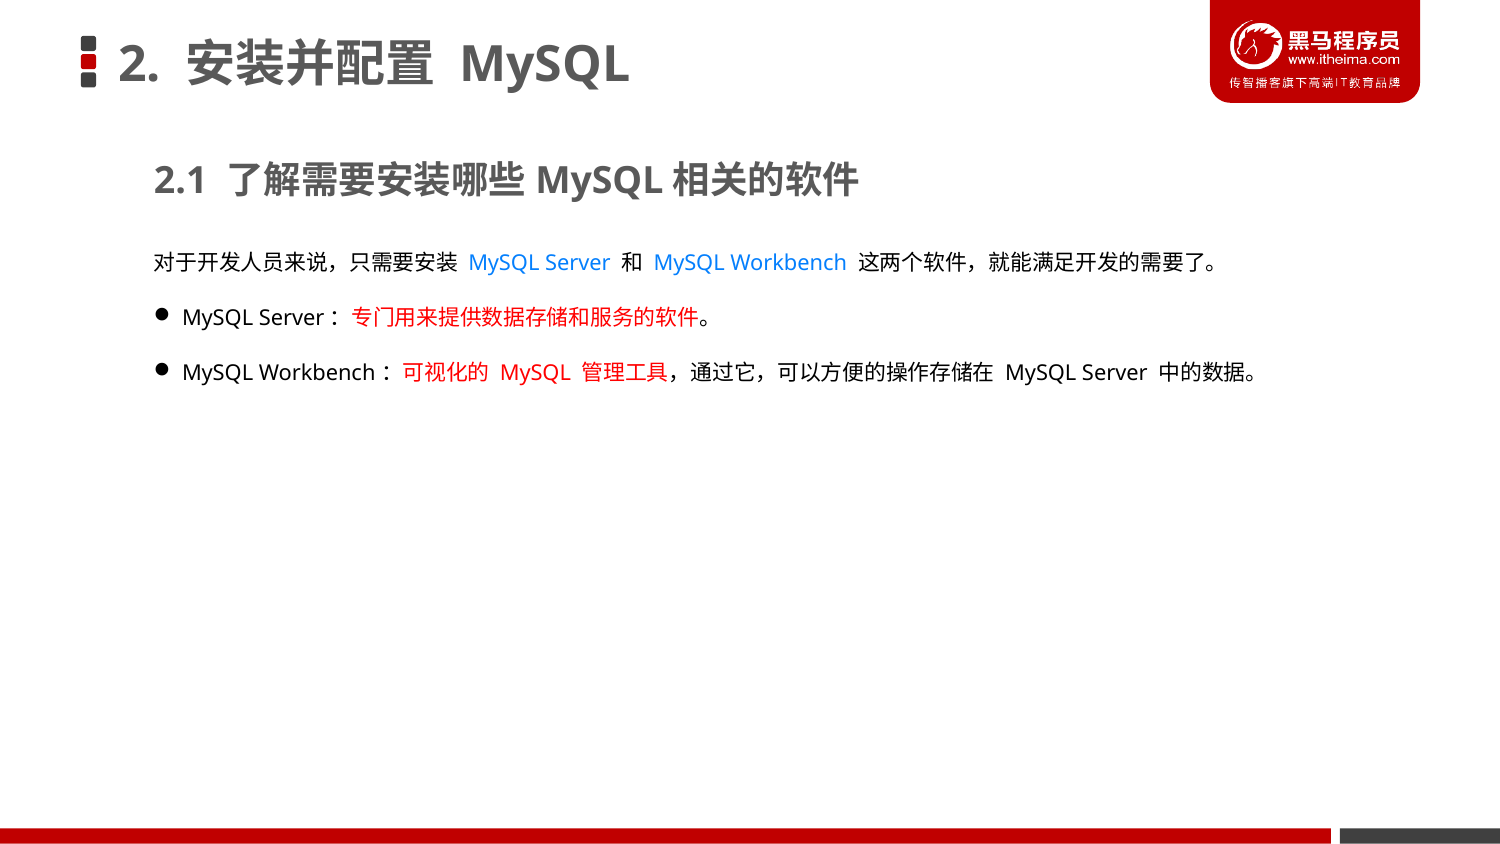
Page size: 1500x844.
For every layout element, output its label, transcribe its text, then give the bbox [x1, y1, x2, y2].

list 对于开发人员来说，只需要安装 MySQL Server 和 MySQL Workbench 这两个软件，就能满足开发的需要了。 MySQL Server：专门用来提供数据存储和服务的软件。 MySQL Workbench：可视化的 MySQL 管理工具，通过它，可以方便的操作存储在 MySQL Server 中的数据。 [139, 228, 1300, 411]
title 2. 安装并配置 MySQL [103, 0, 1209, 130]
picture [1211, 11, 1419, 97]
list 2.1 了解需要安装哪些MySQL相关的软件 [139, 153, 1209, 228]
